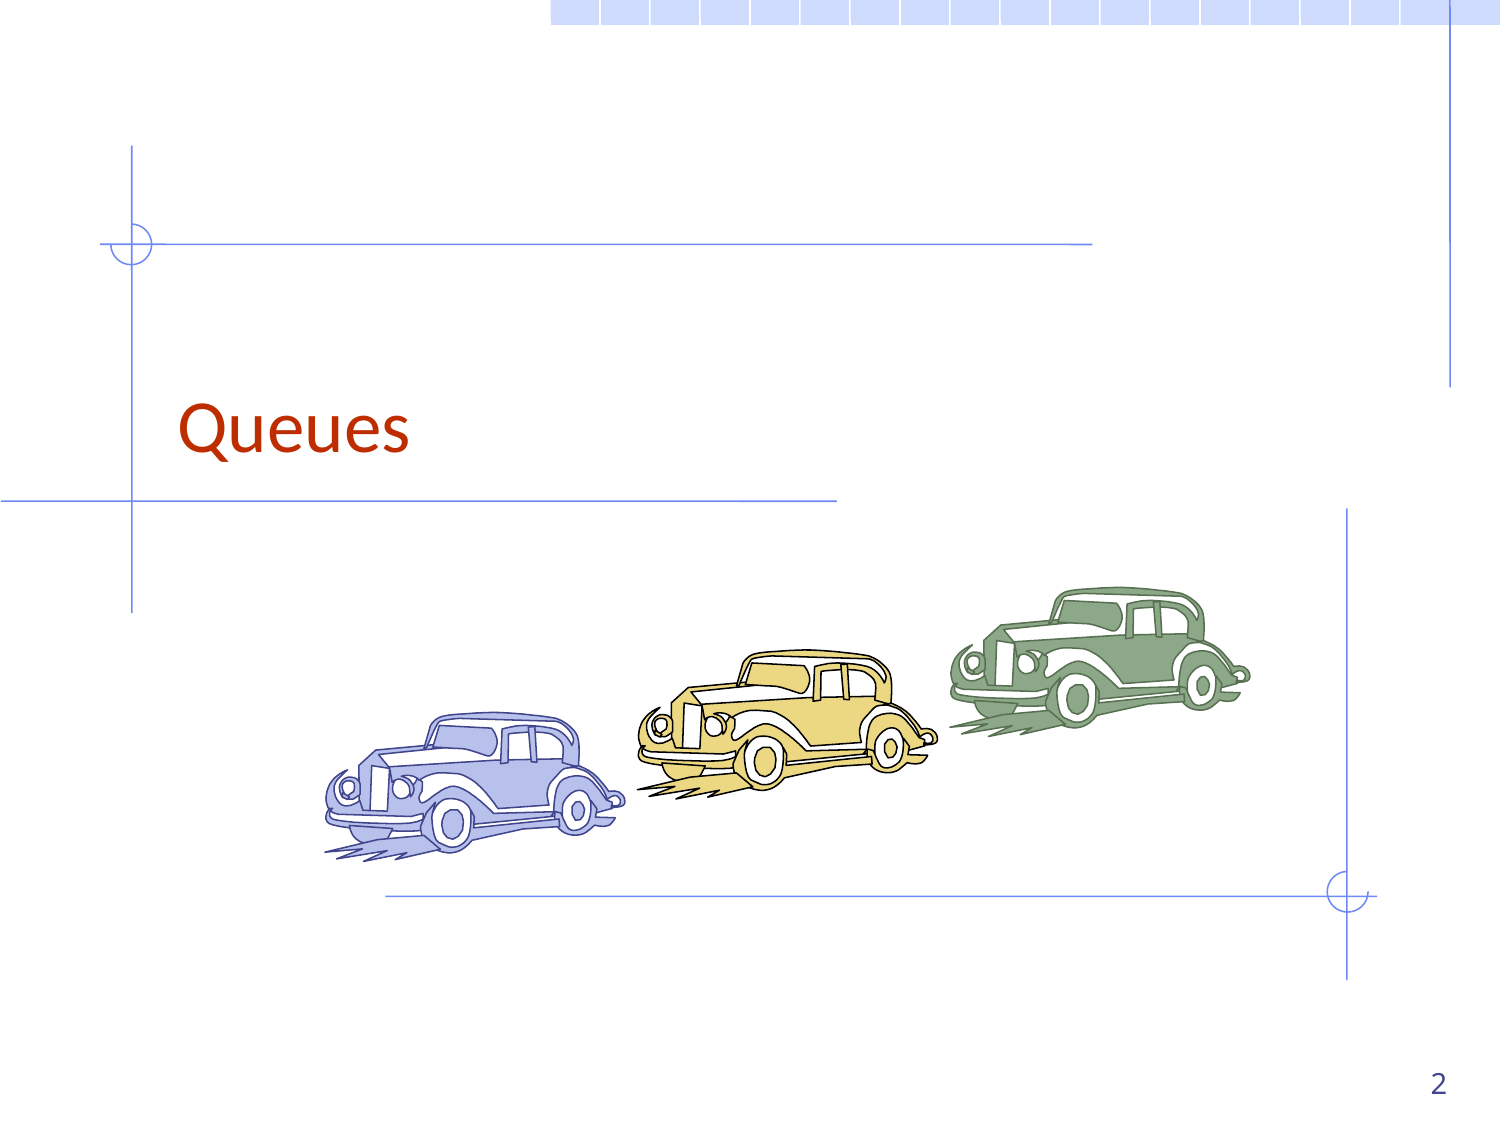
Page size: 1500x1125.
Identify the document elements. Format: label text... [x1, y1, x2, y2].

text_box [637, 649, 938, 800]
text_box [324, 712, 626, 862]
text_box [949, 587, 1251, 737]
slide_number 2 [1149, 1037, 1463, 1113]
title Queues [162, 287, 1438, 476]
